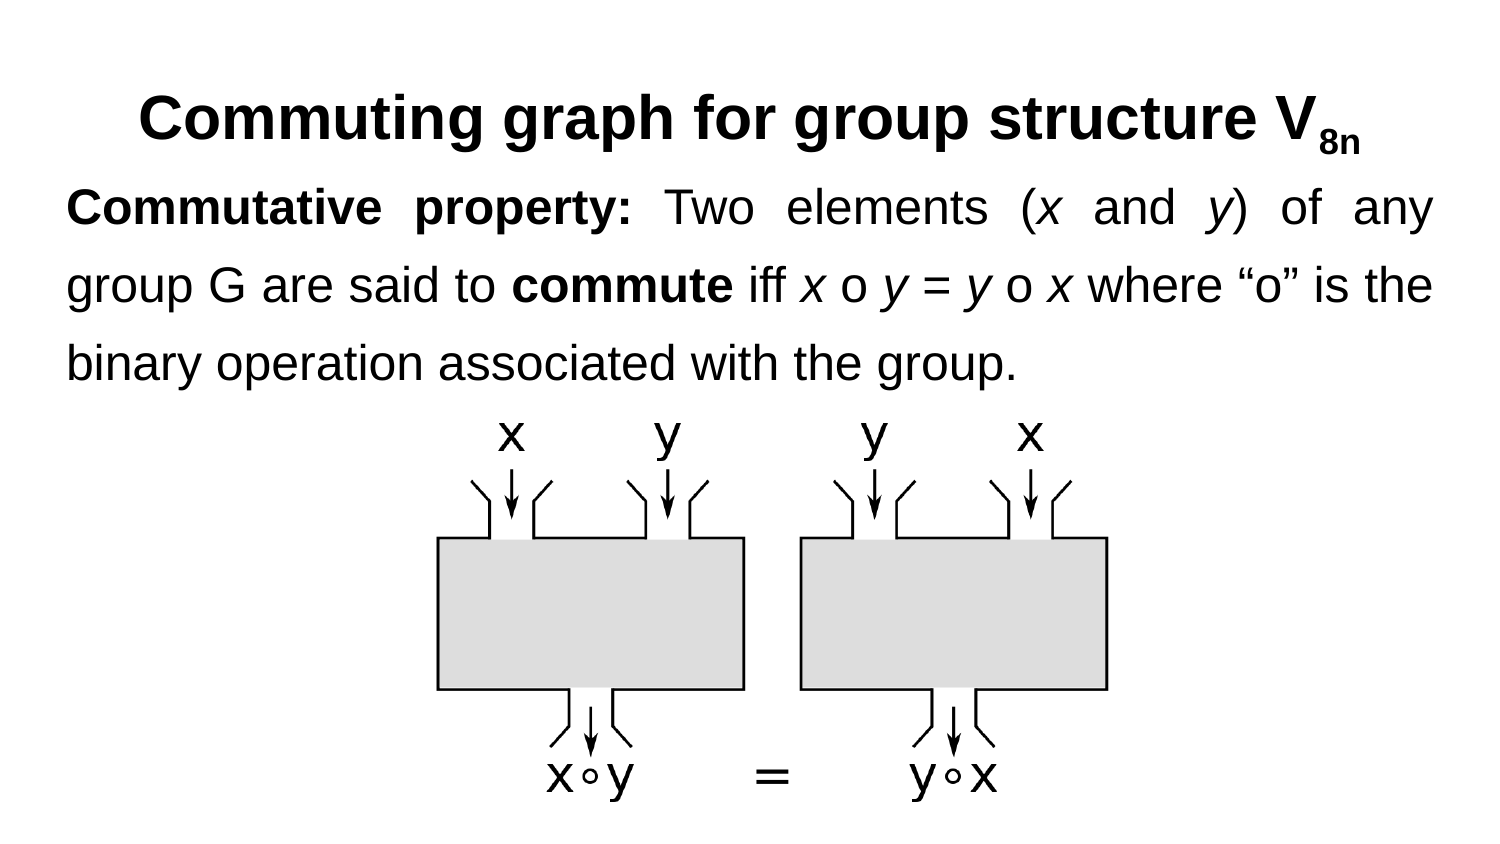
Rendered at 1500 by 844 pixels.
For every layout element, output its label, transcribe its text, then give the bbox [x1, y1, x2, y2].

title Commuting graph for group structure V8n [51, 18, 1449, 113]
list Commutative property: Two elements (x and y) of any group G are said to commute iff x o y = y o x where “o” is the binary operation associated with the group. [51, 141, 1449, 798]
picture [412, 411, 1132, 823]
